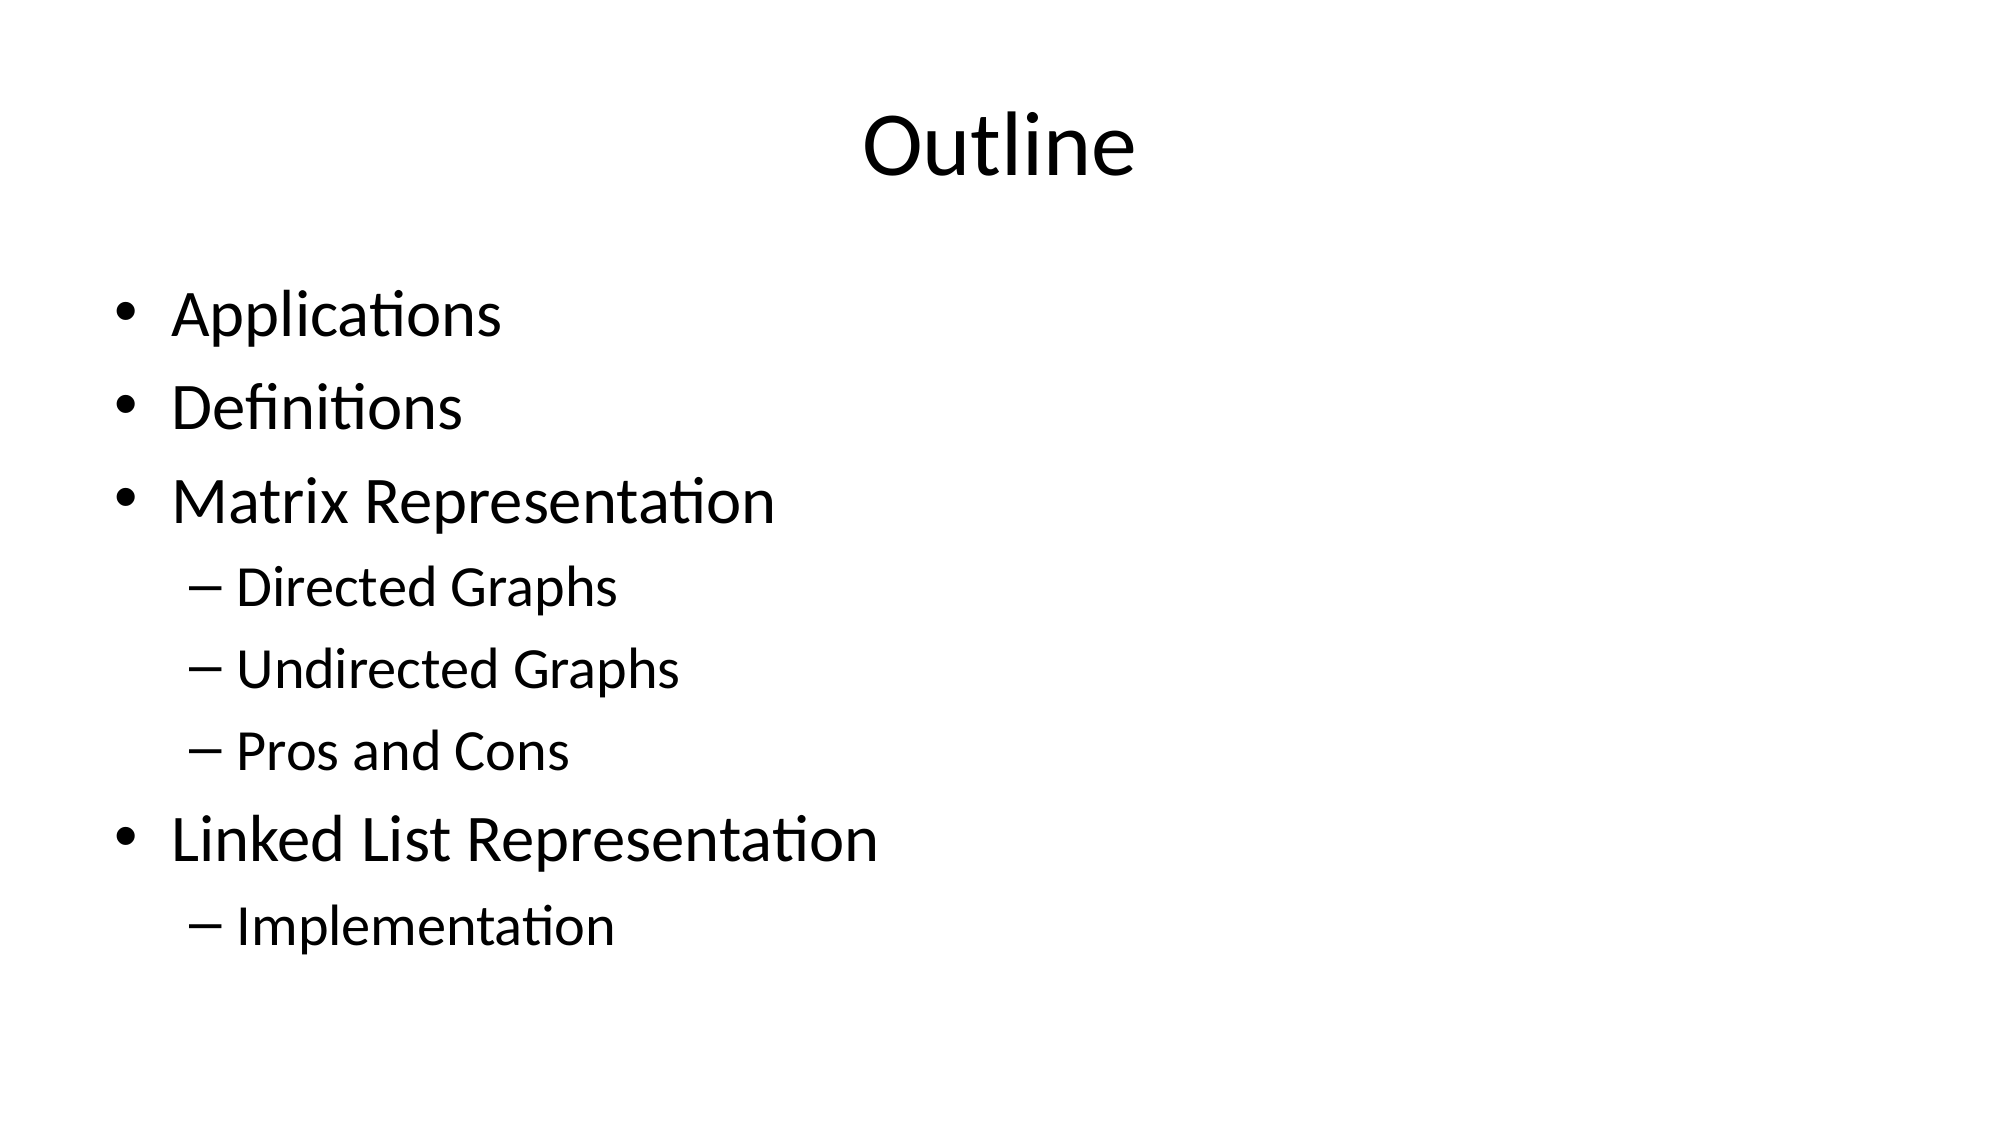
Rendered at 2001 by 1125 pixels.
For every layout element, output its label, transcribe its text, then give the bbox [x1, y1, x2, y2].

title Outline [99, 45, 1900, 233]
list Applications Definitions Matrix Representation Directed Graphs Undirected Graphs Pros and Cons Linked List Representation Implementation [99, 262, 1900, 1005]
